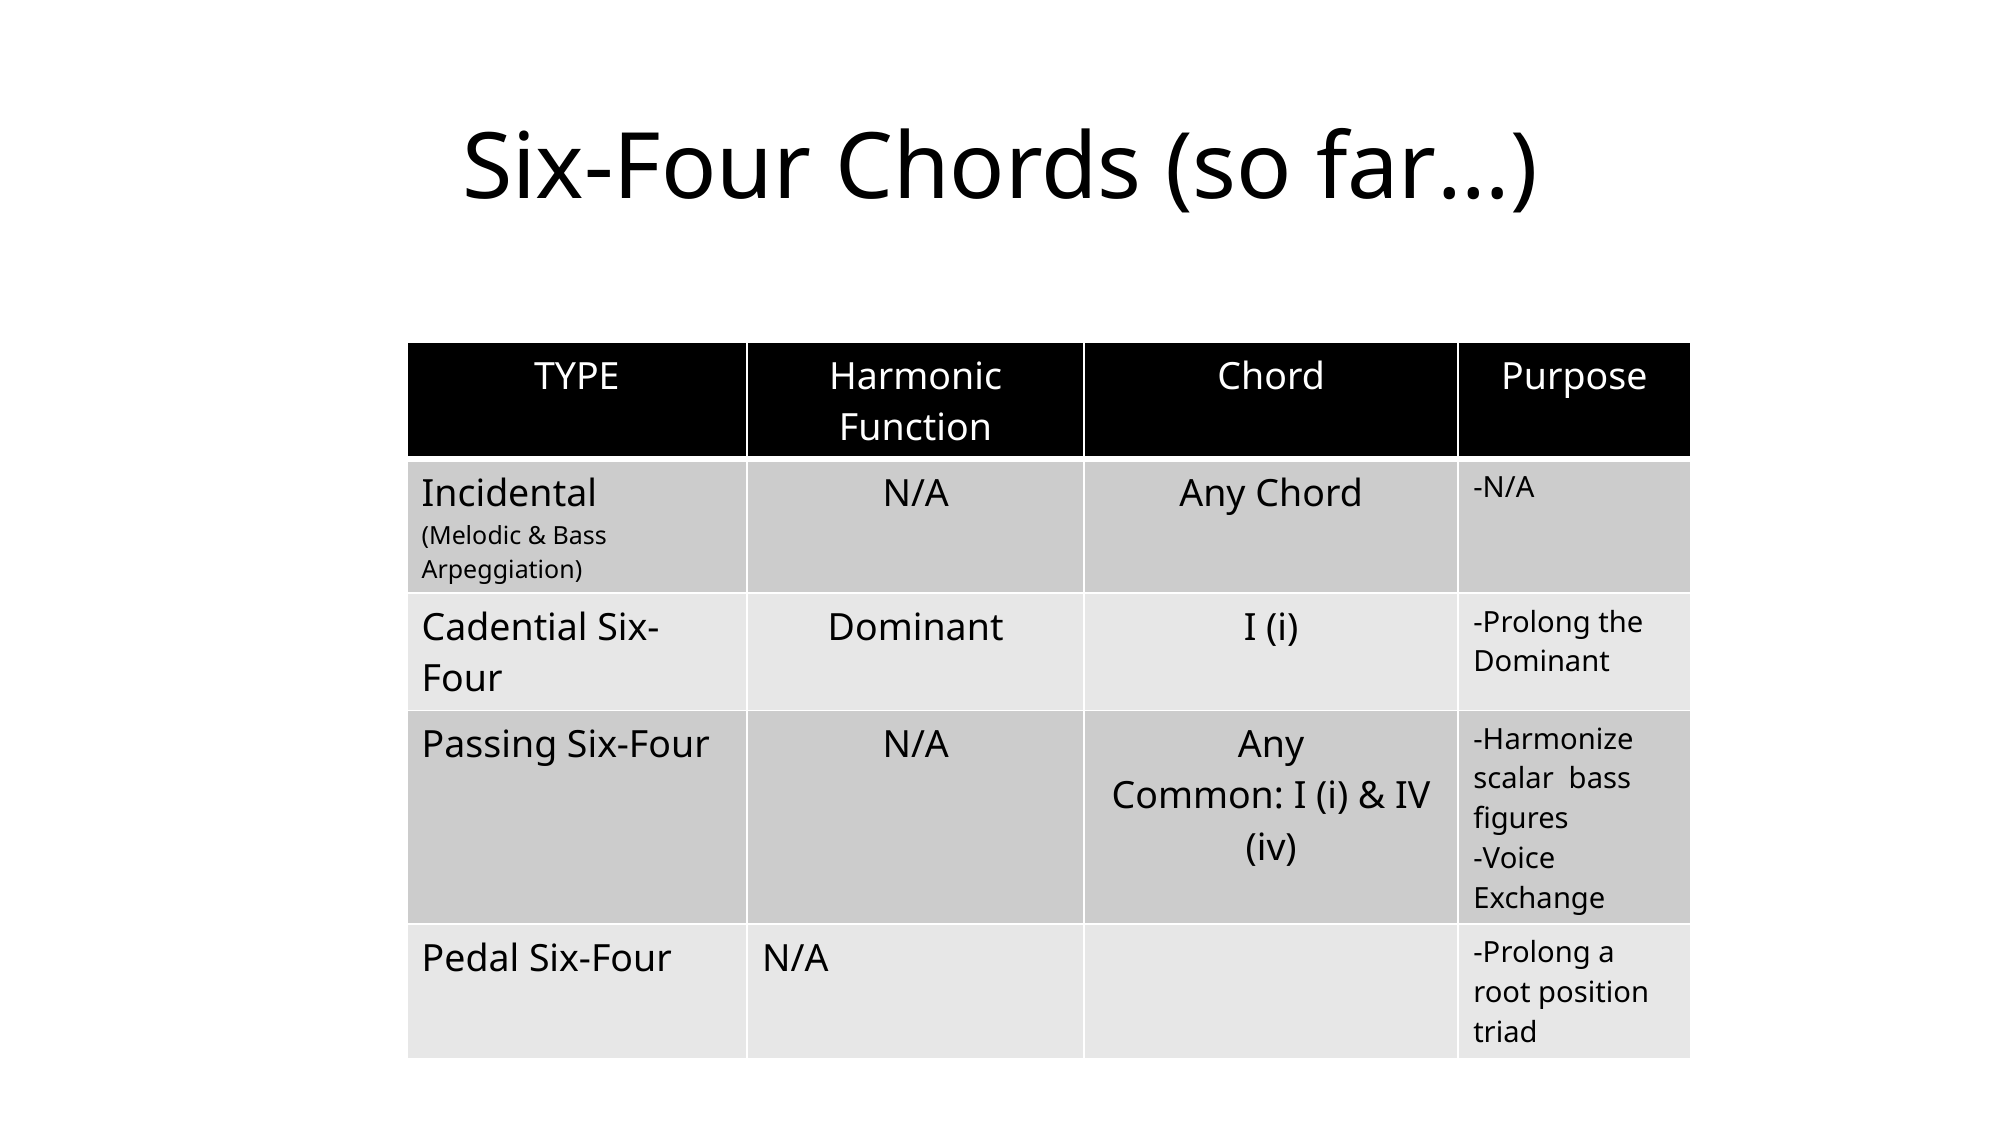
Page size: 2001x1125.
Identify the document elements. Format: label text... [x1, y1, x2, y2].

table_cell Cadential Six-Four [408, 594, 746, 710]
table_header Harmonic Function [748, 343, 1083, 456]
table_cell -Prolong the Dominant [1459, 594, 1690, 710]
table_cell [1085, 925, 1457, 1058]
table_cell Any Chord [1085, 462, 1457, 592]
title Six-Four Chords (so far…) [137, 59, 1863, 278]
table_cell Passing Six-Four [408, 711, 746, 923]
table_cell I (i) [1085, 594, 1457, 710]
table_cell -N/A [1459, 462, 1690, 592]
table_cell Incidental (Melodic & Bass Arpeggiation) [408, 462, 746, 592]
table_cell N/A [748, 711, 1083, 923]
table_cell N/A [748, 462, 1083, 592]
table_cell Pedal Six-Four [408, 925, 746, 1058]
table_cell Any Common: I (i) & IV (iv) [1085, 711, 1457, 923]
table_cell -Prolong a root position triad [1459, 925, 1690, 1058]
table_header Chord [1085, 343, 1457, 456]
table_header Purpose [1459, 343, 1690, 456]
table_cell -Harmonize scalar bass figures -Voice Exchange [1459, 711, 1690, 923]
table_cell Dominant [748, 594, 1083, 710]
table_header TYPE [408, 343, 746, 456]
table_cell N/A [748, 925, 1083, 1058]
